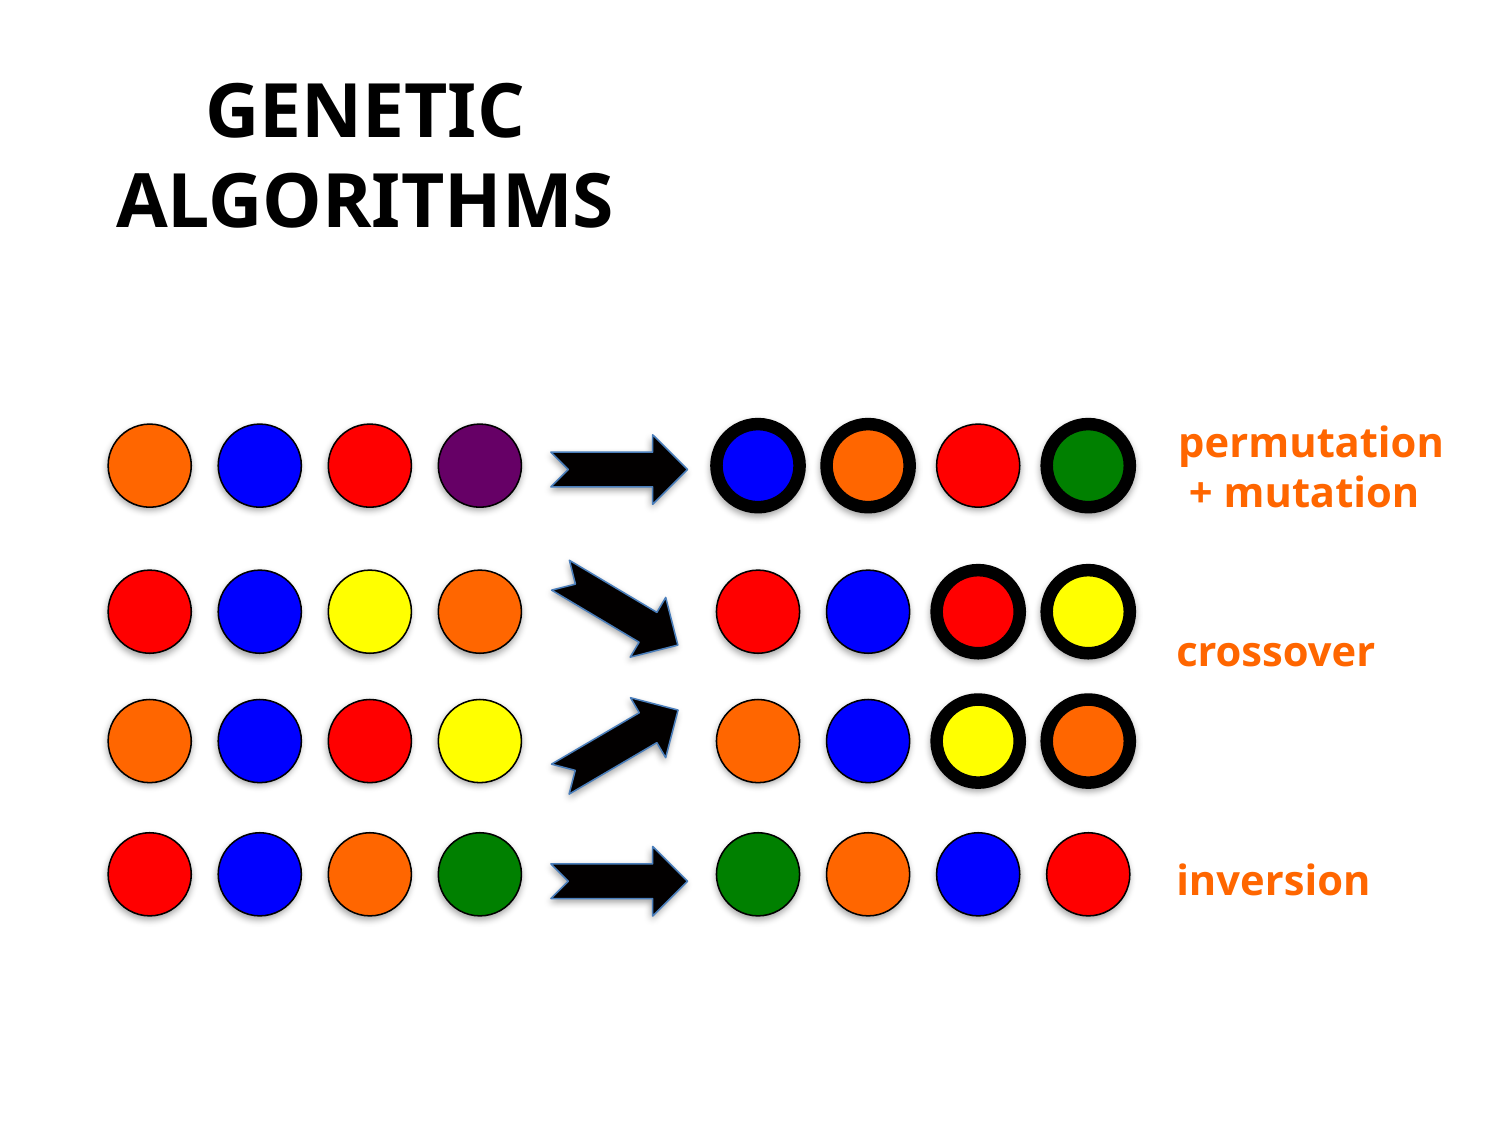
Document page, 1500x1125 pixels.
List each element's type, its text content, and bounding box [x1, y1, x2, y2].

text_box [1045, 423, 1131, 508]
text_box [715, 569, 801, 655]
text_box crossover [1161, 616, 1483, 682]
text_box [715, 831, 801, 917]
text_box [935, 569, 1021, 655]
text_box [550, 434, 689, 505]
text_box [550, 845, 689, 917]
text_box [715, 698, 801, 784]
text_box [550, 696, 679, 795]
text_box [825, 698, 911, 784]
text_box [1045, 569, 1131, 655]
text_box [825, 569, 911, 655]
text_box [825, 831, 911, 917]
text_box [1045, 831, 1131, 917]
text_box [715, 423, 801, 508]
text_box [935, 423, 1021, 508]
text_box [935, 698, 1021, 784]
text_box [550, 559, 679, 658]
text_box [935, 831, 1021, 917]
text_box [1045, 698, 1131, 784]
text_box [107, 423, 522, 917]
text_box permutation + mutation [1163, 408, 1485, 524]
text_box GENETIC ALGORITHMS [0, 55, 731, 250]
text_box inversion [1161, 846, 1483, 912]
text_box [825, 423, 911, 508]
